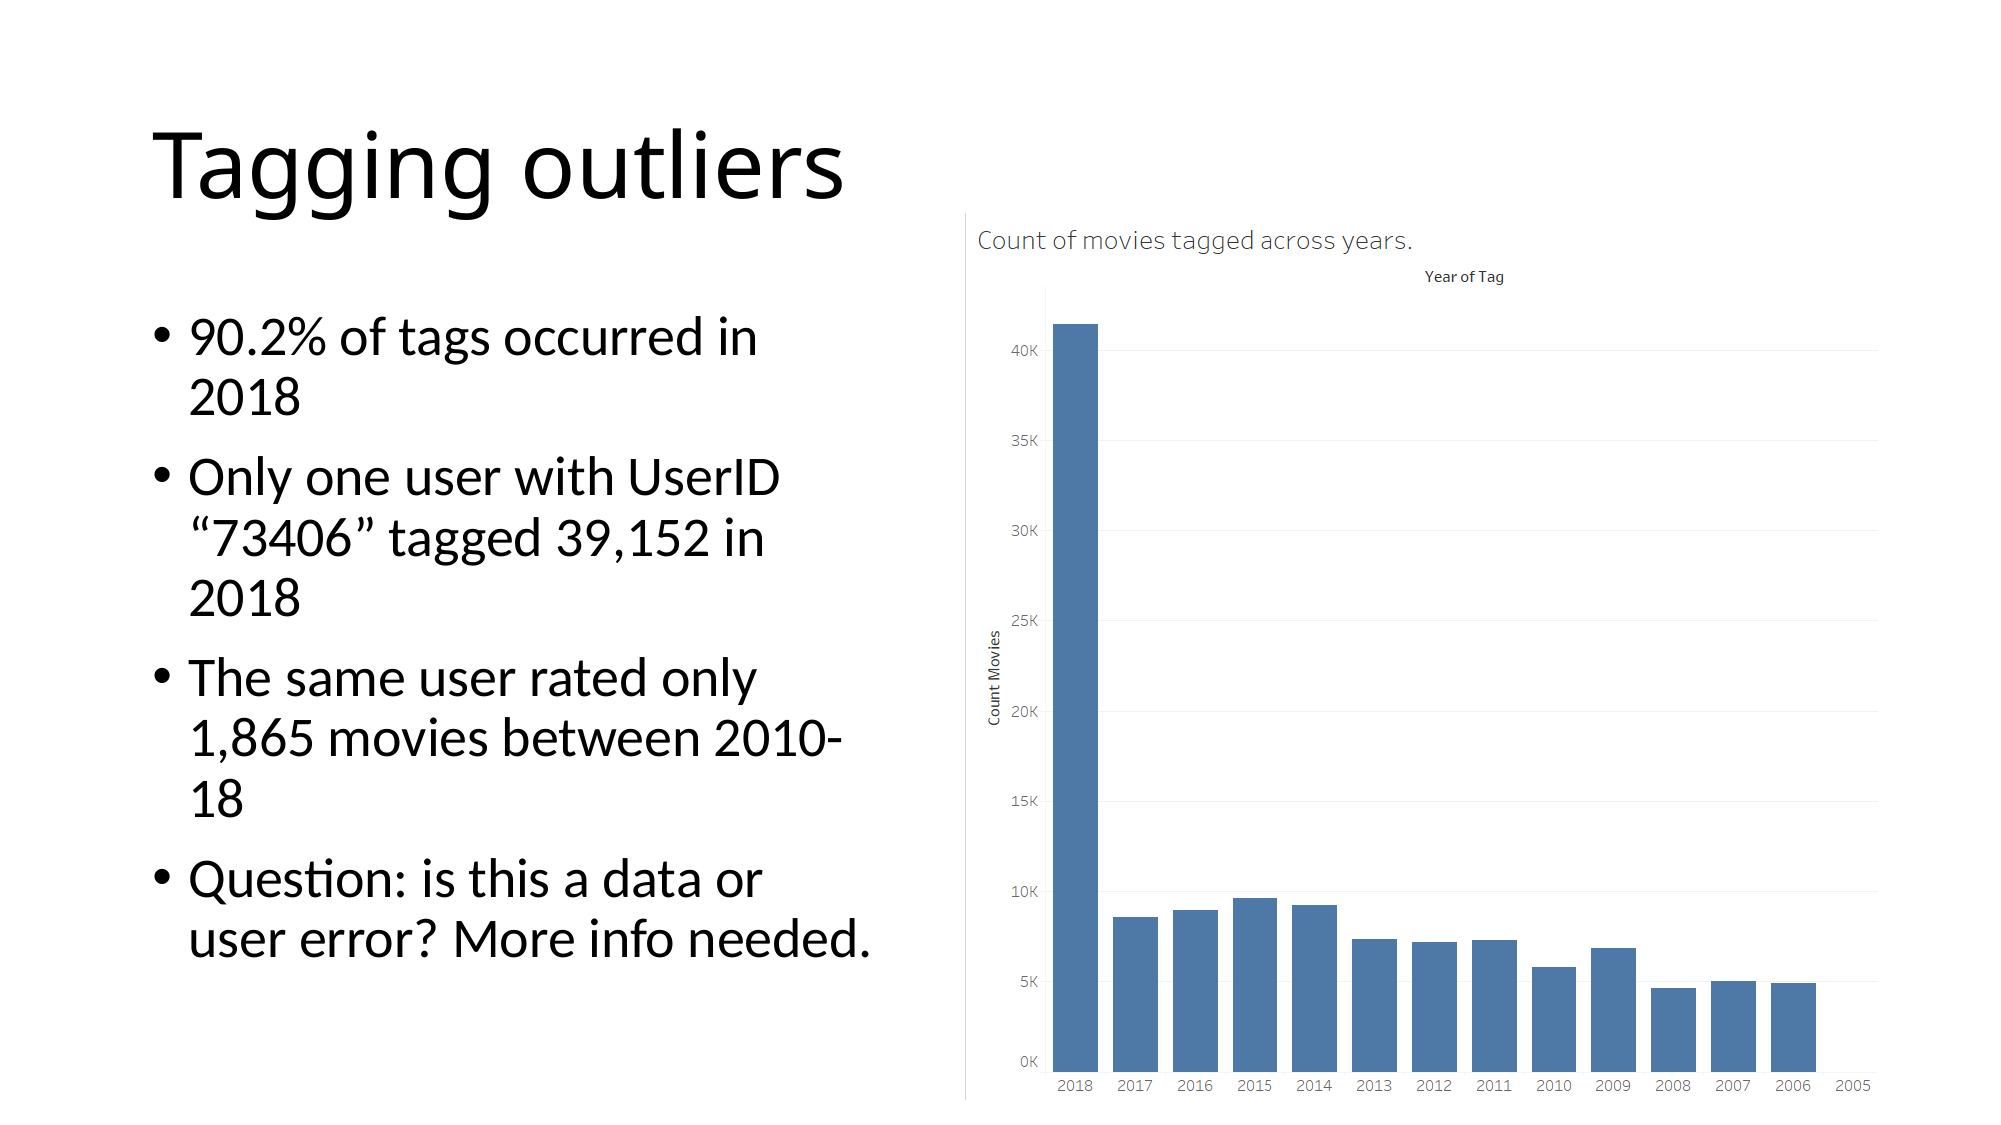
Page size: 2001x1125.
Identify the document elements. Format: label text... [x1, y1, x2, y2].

list 90.2% of tags occurred in 2018 Only one user with UserID “73406” tagged 39,152 in 2018 The same user rated only 1,865 movies between 2010-18 Question: is this a data or user error? More info needed. [137, 299, 890, 1014]
title Tagging outliers [137, 59, 1863, 278]
picture [965, 213, 1878, 1100]
